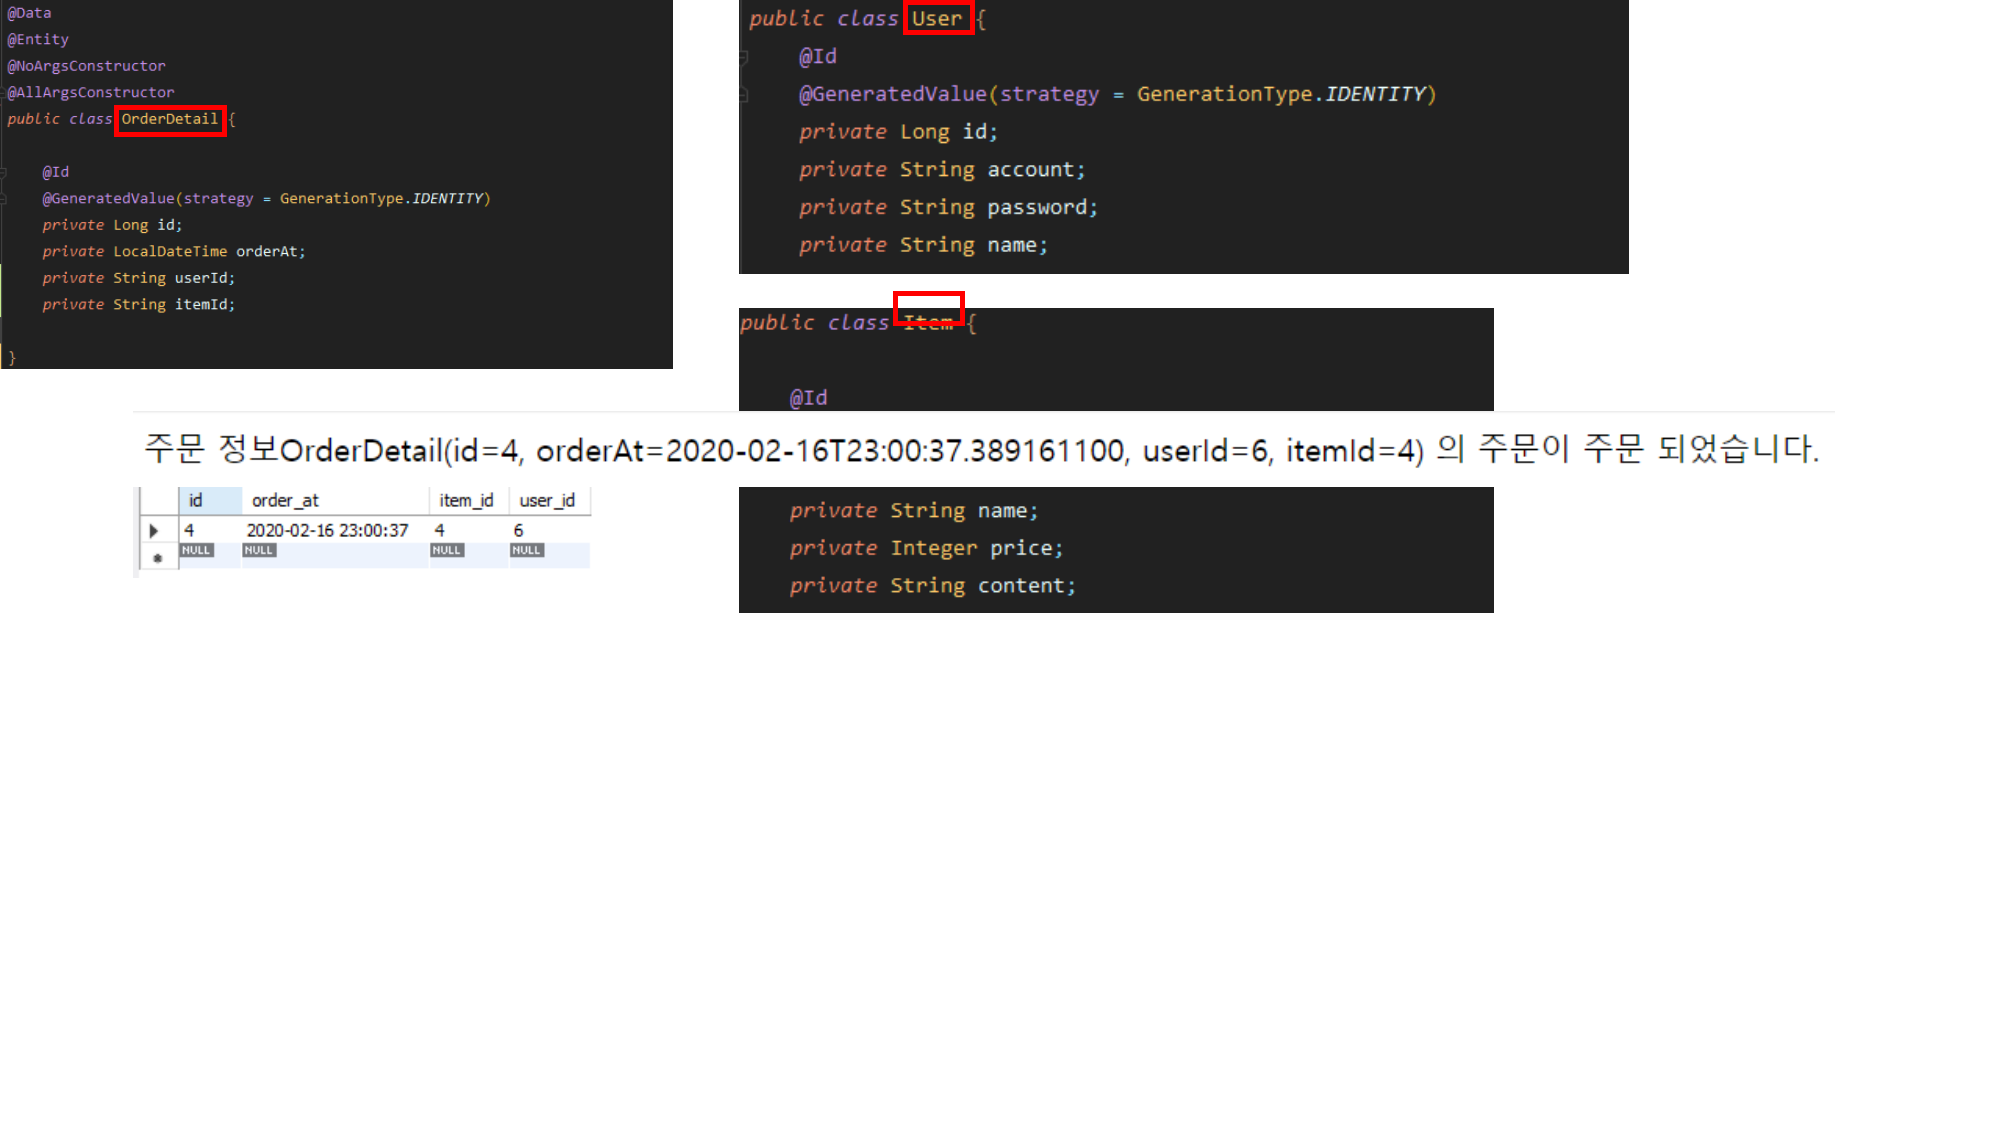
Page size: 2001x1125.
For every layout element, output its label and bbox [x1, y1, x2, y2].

picture [0, 0, 673, 369]
text_box [894, 292, 964, 308]
picture [133, 308, 1835, 614]
picture [739, 0, 1629, 274]
